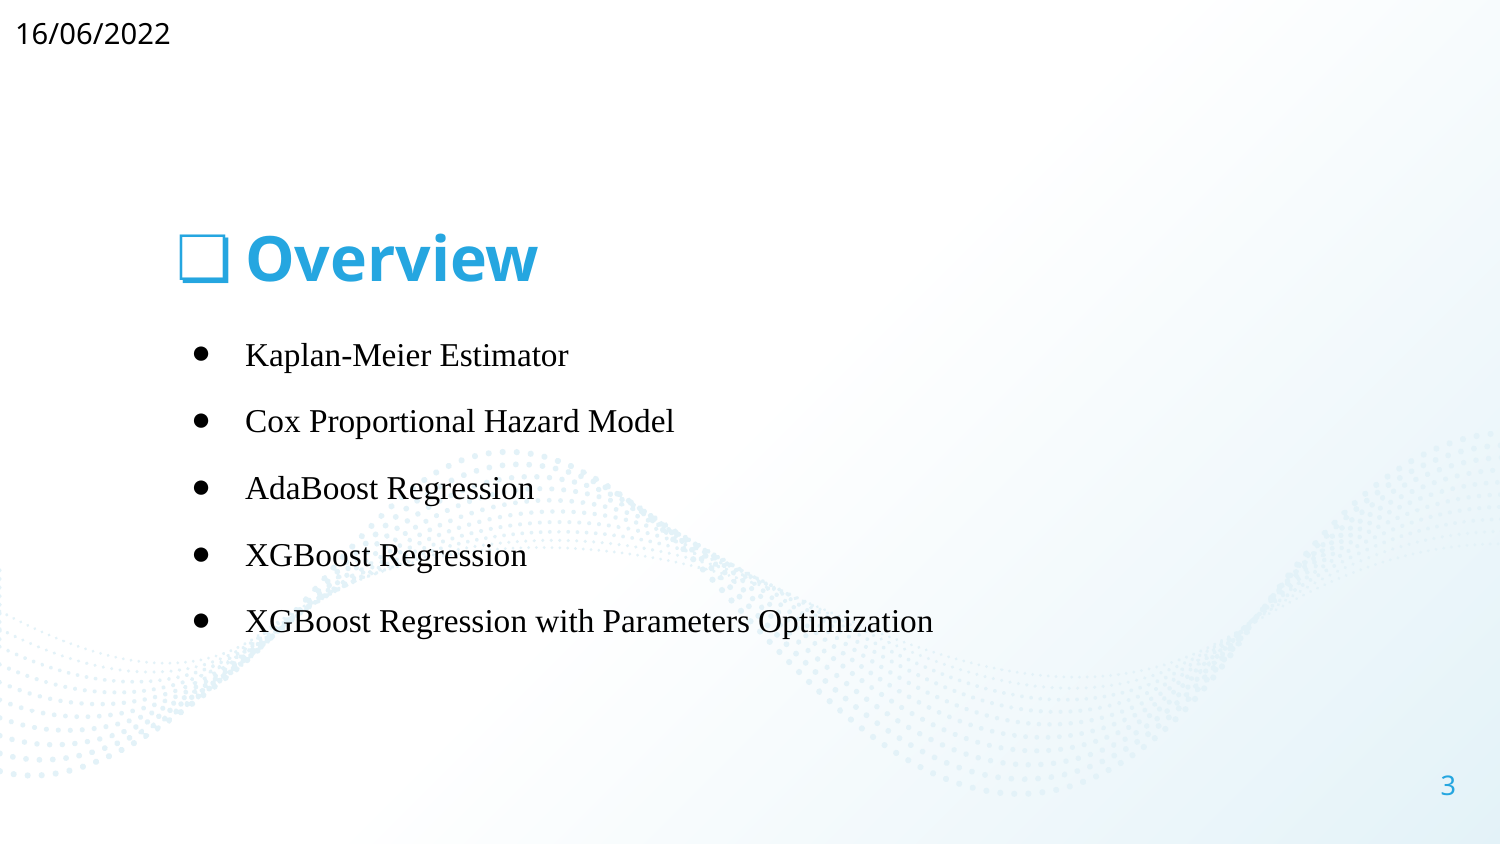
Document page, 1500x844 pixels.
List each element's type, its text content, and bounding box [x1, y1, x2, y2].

slide_number ‹#› [1366, 754, 1457, 819]
title Overview [170, 229, 1330, 295]
list Kaplan-Meier Estimator Cox Proportional Hazard Model AdaBoost Regression XGBoost Regression XGBoost Regression with Parameters Optimization [170, 326, 1357, 787]
text_box 16/06/2022 [0, 0, 493, 65]
